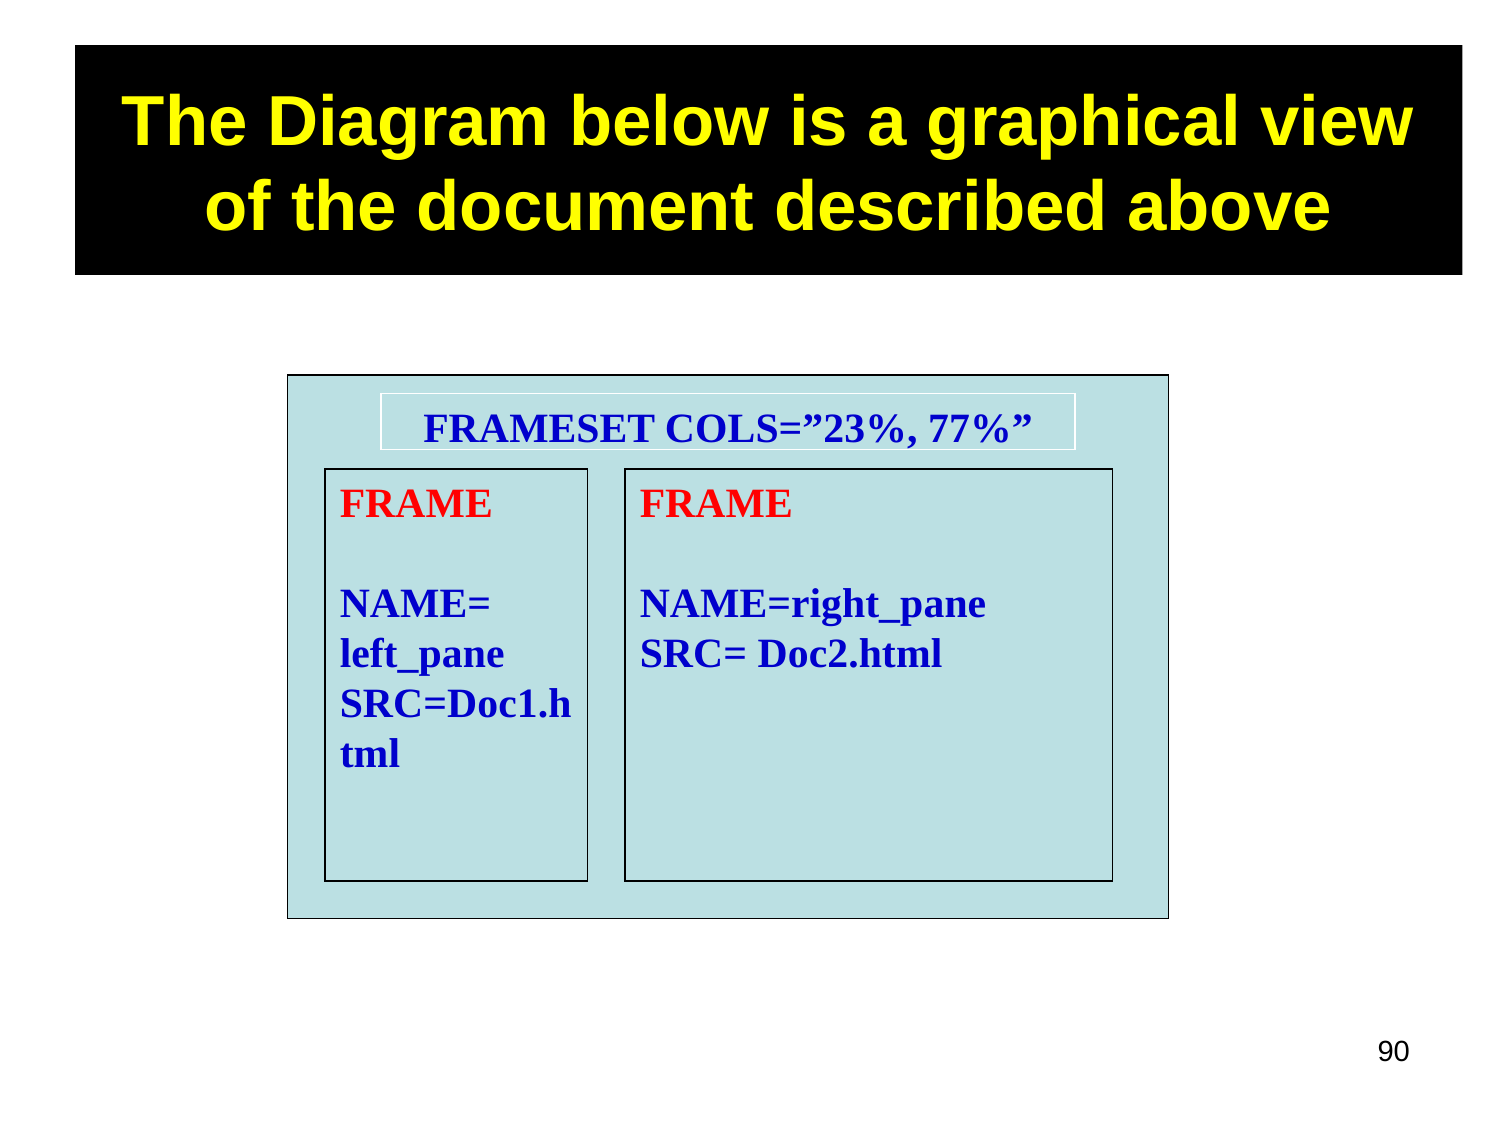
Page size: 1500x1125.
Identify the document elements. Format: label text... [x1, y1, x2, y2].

slide_number 90 [1074, 1024, 1426, 1103]
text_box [287, 374, 1169, 919]
title The Diagram below is a graphical view of the document described above [74, 44, 1463, 276]
